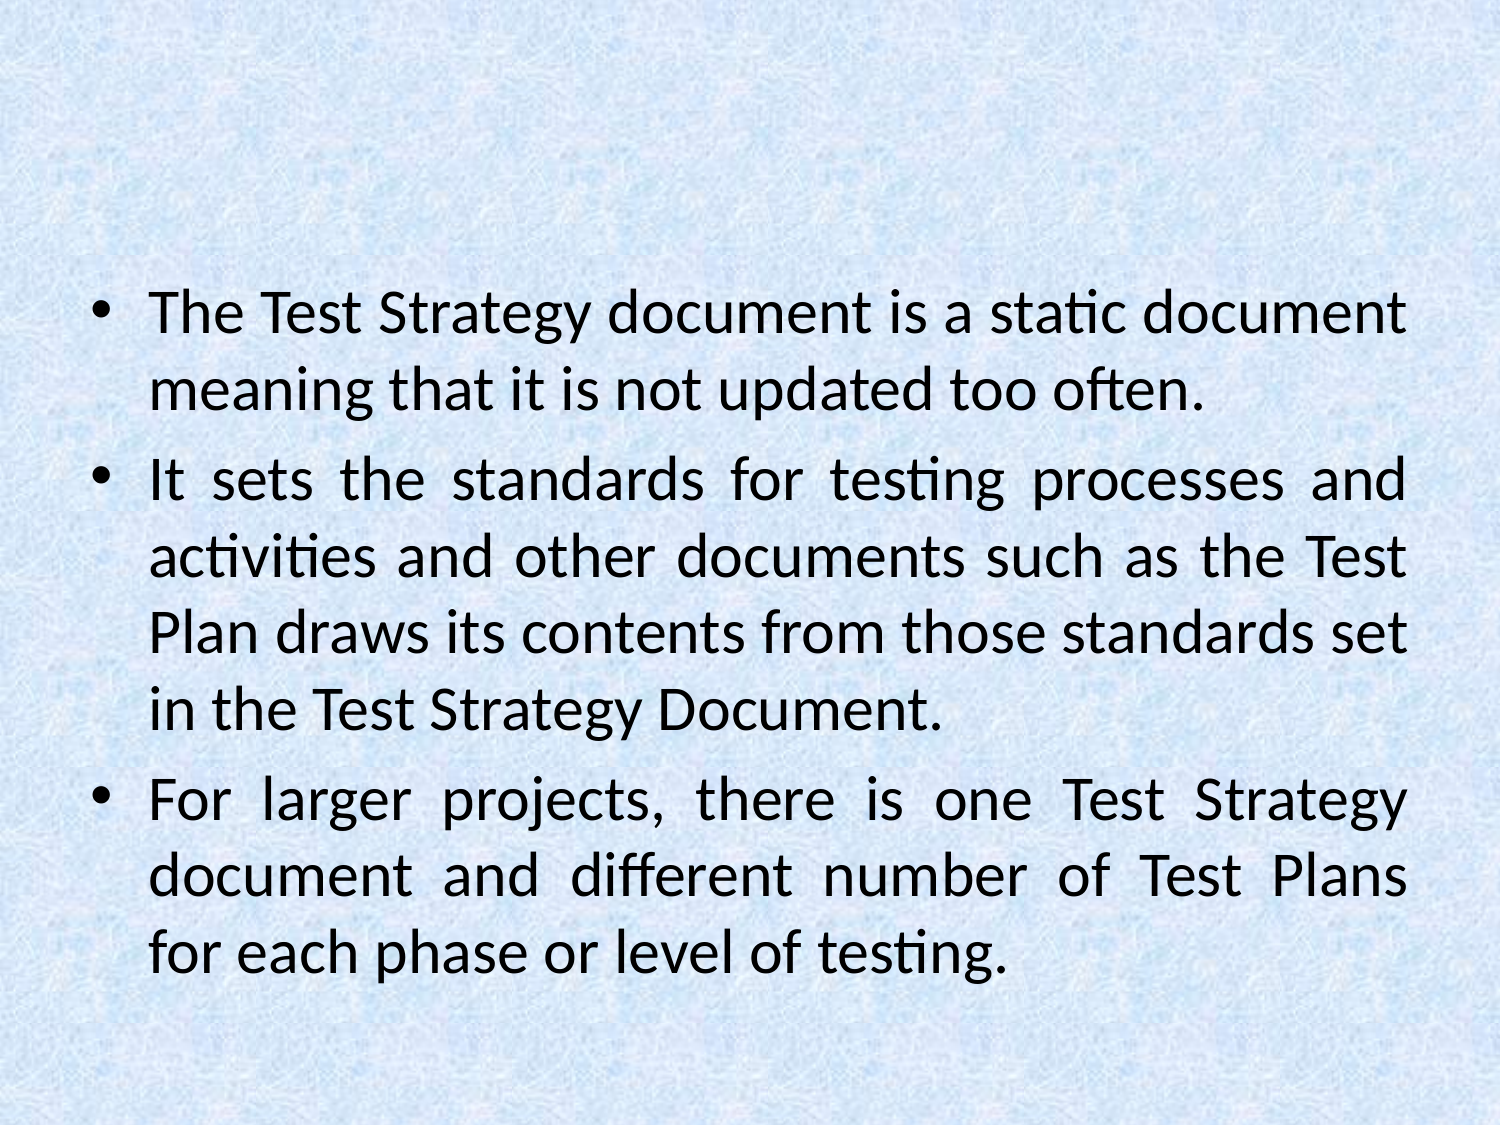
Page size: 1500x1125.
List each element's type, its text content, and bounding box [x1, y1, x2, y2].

picture [0, 0, 1500, 1125]
list The Test Strategy document is a static document meaning that it is not updated too often. It sets the standards for testing processes and activities and other documents such as the Test Plan draws its contents from those standards set in the Test Strategy Document. For larger projects, there is one Test Strategy document and different number of Test Plans for each phase or level of testing. [75, 262, 1425, 1005]
